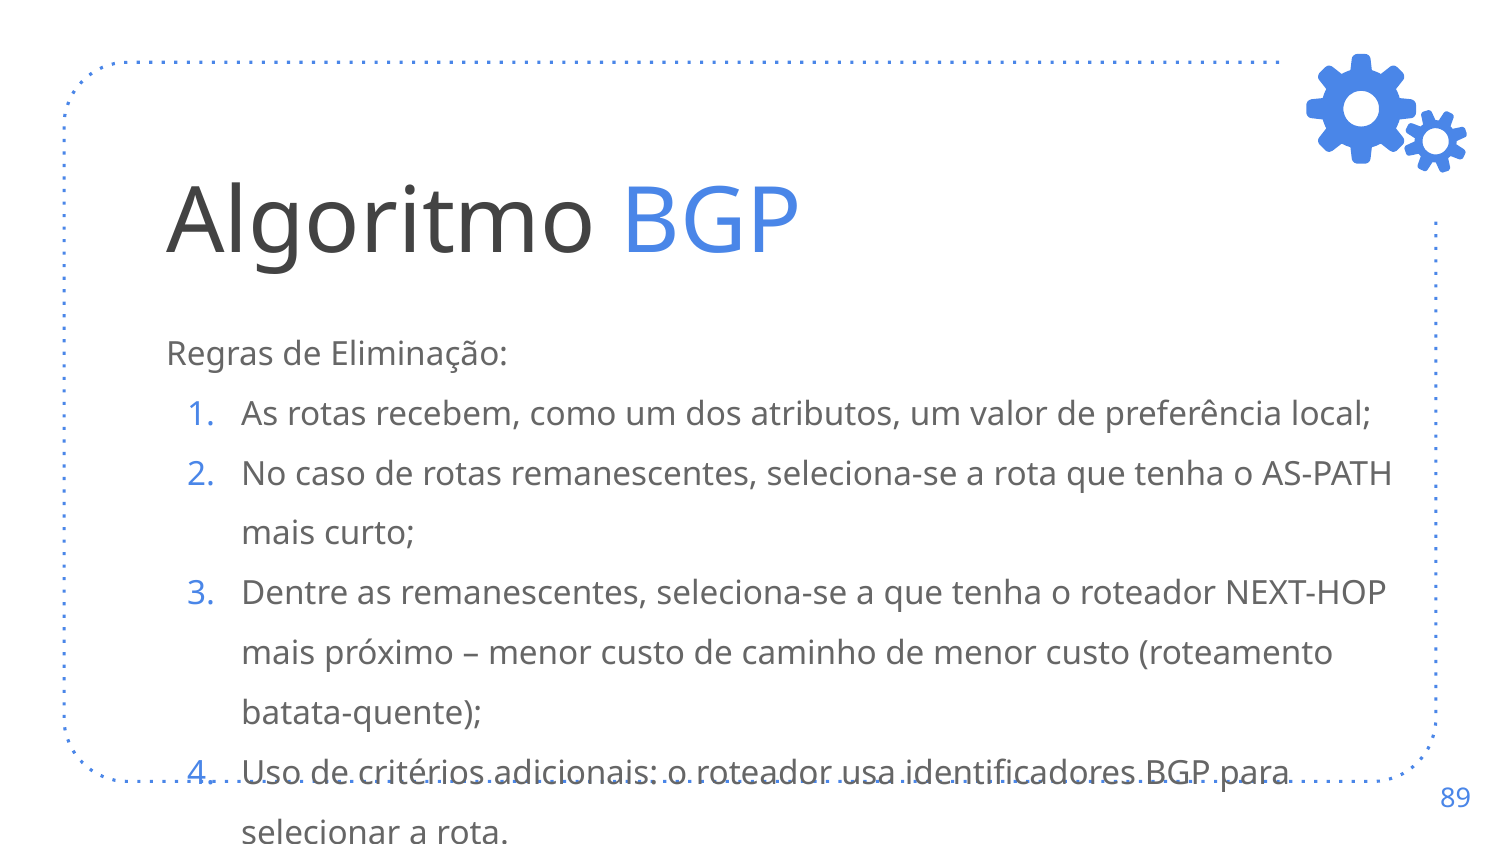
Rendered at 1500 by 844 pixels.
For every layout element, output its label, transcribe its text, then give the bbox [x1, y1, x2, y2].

slide_number ‹#› [1411, 753, 1500, 844]
list Regras de Eliminação: As rotas recebem, como um dos atributos, um valor de preferência local; No caso de rotas remanescentes, seleciona-se a rota que tenha o AS-PATH mais curto; Dentre as remanescentes, seleciona-se a que tenha o roteador NEXT-HOP mais próximo – menor custo de caminho de menor custo (roteamento batata-quente); Uso de critérios adicionais: o roteador usa identificadores BGP para selecionar a rota. [151, 296, 1433, 685]
title Algoritmo BGP [151, 146, 1278, 287]
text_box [1306, 53, 1467, 173]
